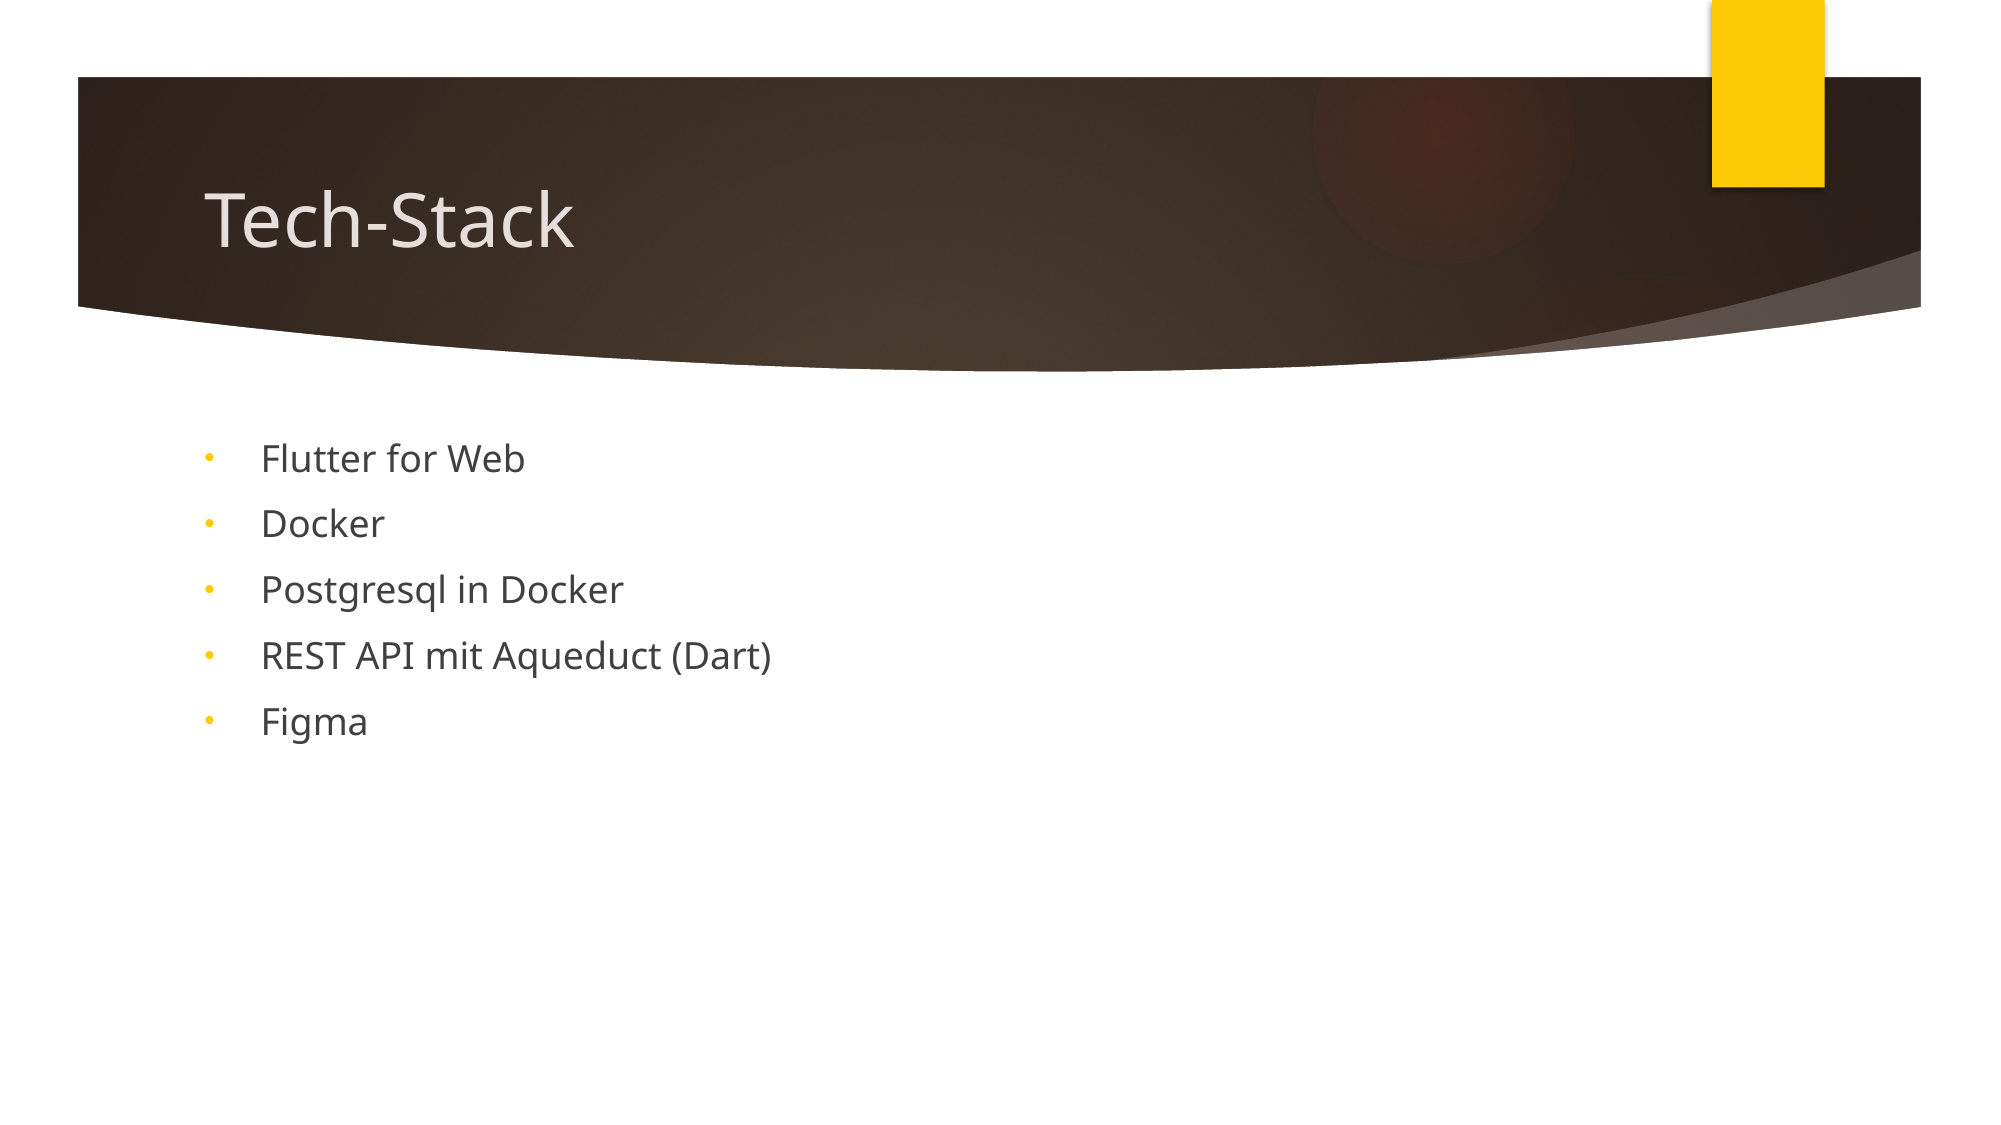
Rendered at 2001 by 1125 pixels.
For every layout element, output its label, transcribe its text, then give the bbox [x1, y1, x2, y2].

title Tech-Stack [189, 159, 1627, 276]
list Flutter for Web Docker Postgresql in Docker REST API mit Aqueduct (Dart) Figma [189, 427, 1638, 988]
